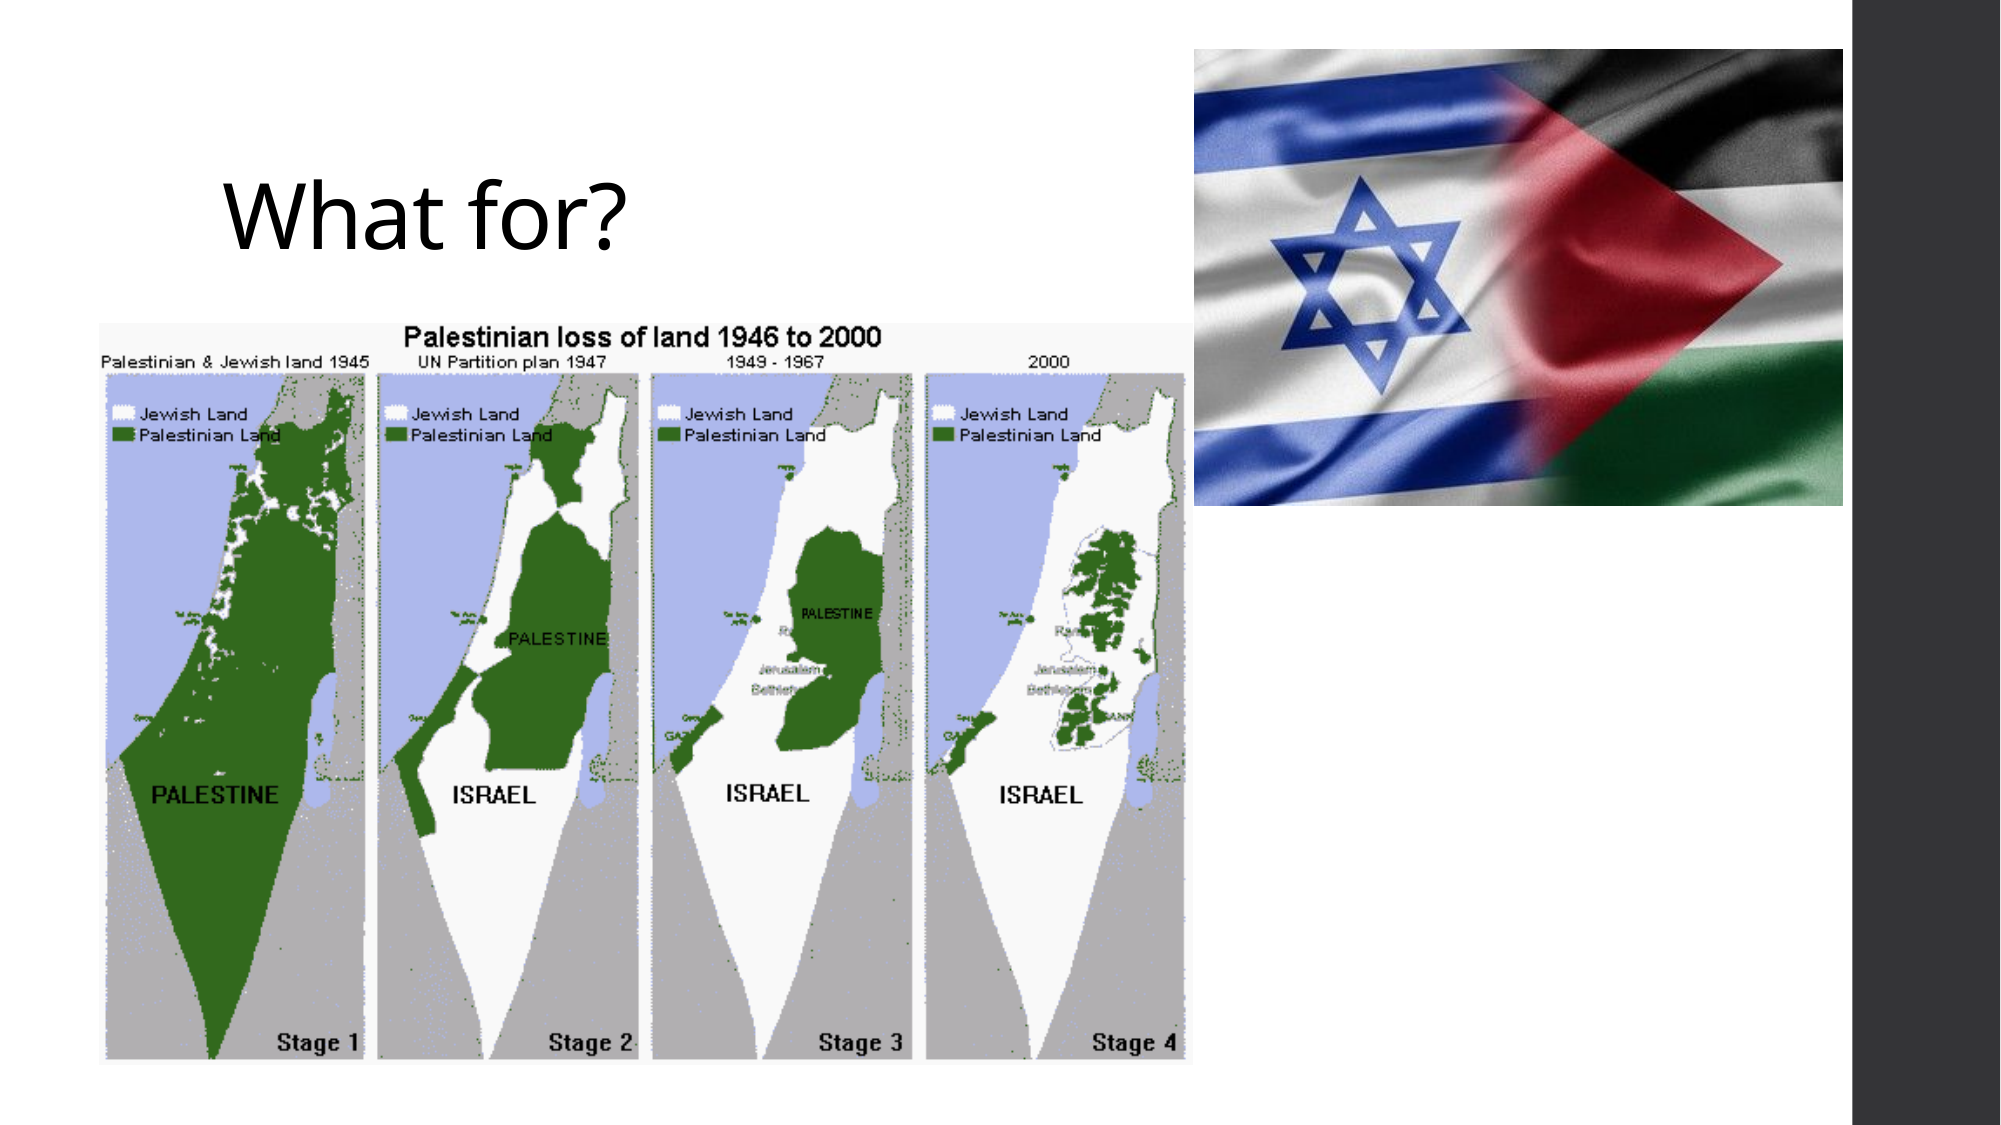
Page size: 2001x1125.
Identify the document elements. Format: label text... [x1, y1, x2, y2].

picture [99, 323, 1193, 1066]
picture [1194, 48, 1843, 506]
title What for? [206, 60, 1187, 278]
